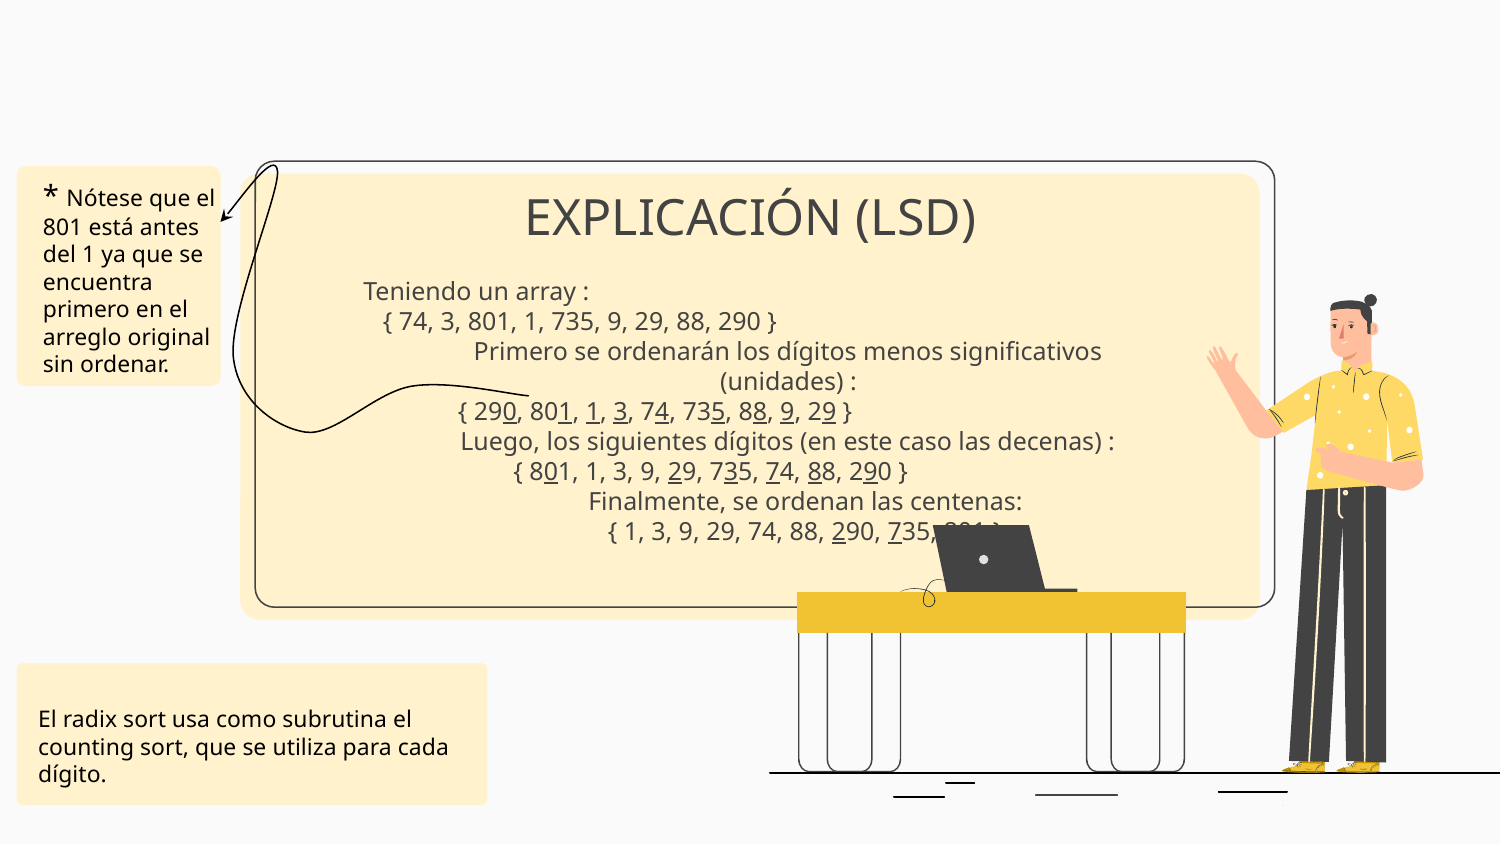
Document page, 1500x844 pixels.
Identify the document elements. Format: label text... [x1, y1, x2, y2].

text_box El radix sort usa como subrutina el counting sort, que se utiliza para cada dígito. [23, 689, 481, 793]
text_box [1205, 293, 1425, 773]
subtitle Teniendo un array : { 74, 3, 801, 1, 735, 9, 29, 88, 290 } Primero se ordenarán los dígitos menos significativos (unidades) : { 290, 801, 1, 3, 74, 735, 88, 9, 29 } Luego, los siguientes dígitos (en este caso las decenas) : { 801, 1, 3, 9, 29, 735, 74, 88, 290 } Finalmente, se ordenan las centenas: { 1, 3, 9, 29, 74, 88, 290, 735, 801 } [348, 260, 1166, 557]
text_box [796, 524, 1187, 770]
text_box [769, 772, 1500, 798]
text_box * Nótese que el 801 está antes del 1 ya que se encuentra primero en el arreglo original sin ordenar. [27, 162, 232, 355]
title EXPLICACIÓN (LSD) [373, 197, 1140, 261]
text_box [16, 166, 221, 387]
text_box [220, 165, 529, 433]
text_box [16, 663, 488, 806]
